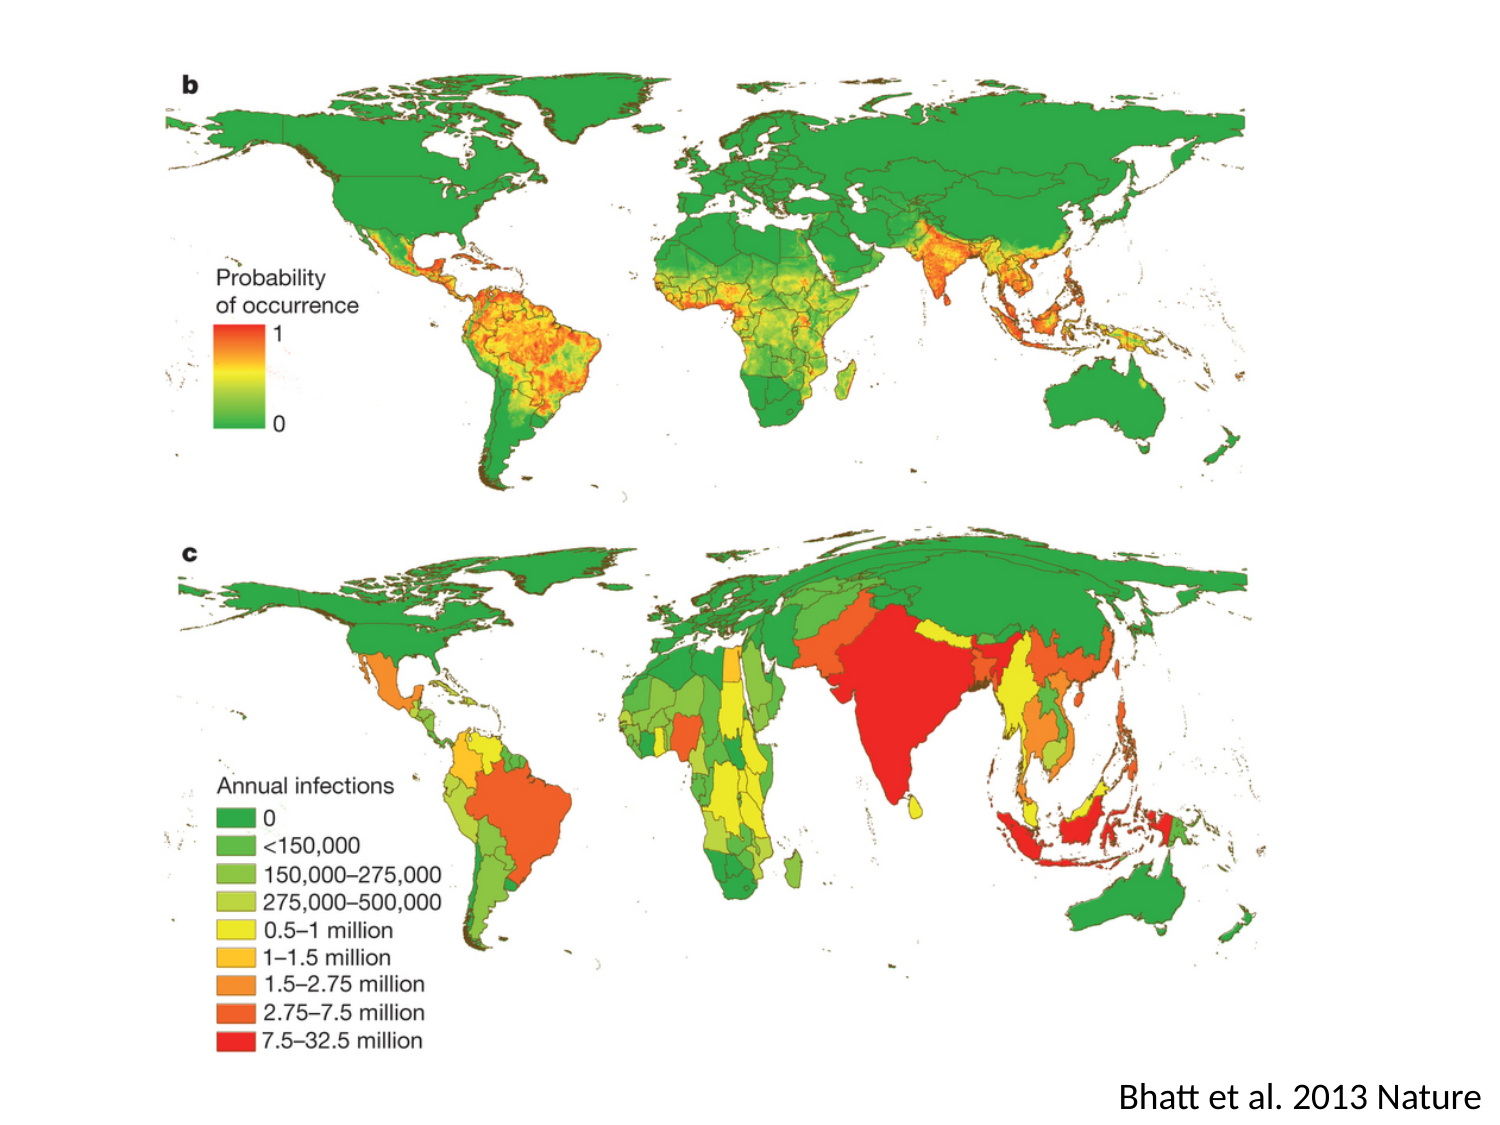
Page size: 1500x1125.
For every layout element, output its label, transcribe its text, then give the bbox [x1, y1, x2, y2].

picture [149, 62, 1276, 1095]
text_box Bhatt et al. 2013 Nature [1103, 1064, 1498, 1125]
